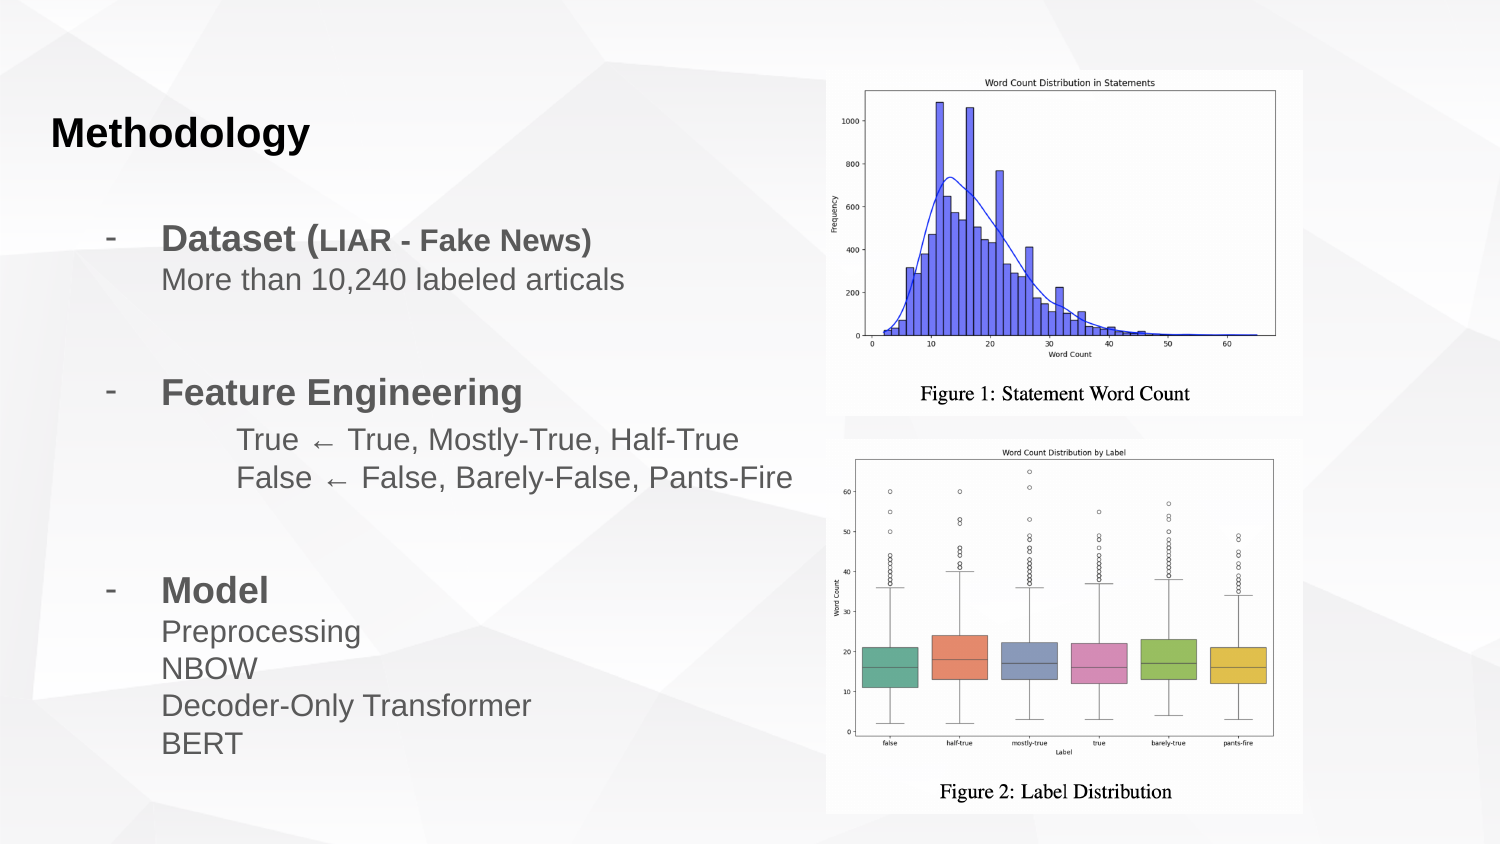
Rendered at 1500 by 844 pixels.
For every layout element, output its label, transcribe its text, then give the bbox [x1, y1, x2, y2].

text_box Methodology [35, 90, 679, 179]
text_box Model Preprocessing NBOW Decoder-Only Transformer BERT [71, 550, 715, 806]
picture [0, 0, 1500, 844]
text_box Feature Engineering True ← True, Mostly-True, Half-True False ← False, Barely-False, Pants-Fire [71, 352, 974, 513]
text_box Dataset (LIAR - Fake News) More than 10,240 labeled articals [71, 199, 715, 352]
